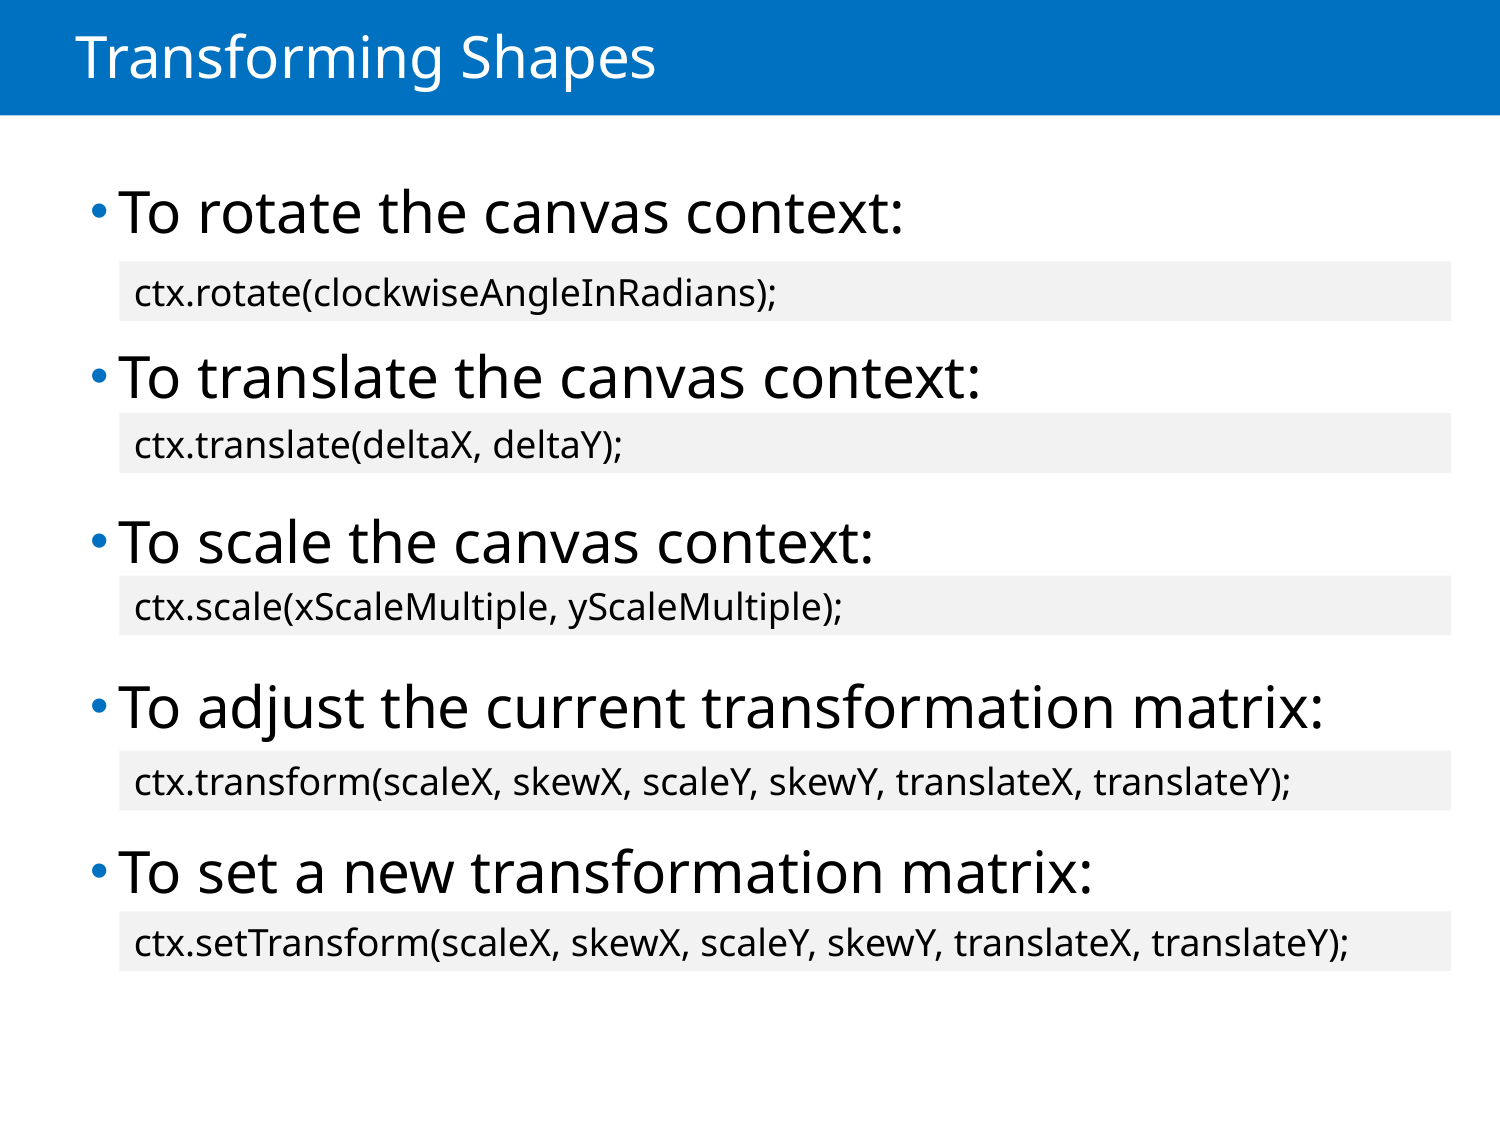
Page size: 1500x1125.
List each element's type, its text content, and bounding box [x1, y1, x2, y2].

title Transforming Shapes [75, 0, 1351, 122]
text_box ctx.transform(scaleX, skewX, scaleY, skewY, translateX, translateY); [119, 750, 1452, 811]
text_box ctx.translate(deltaX, deltaY); [119, 413, 1452, 473]
text_box ctx.rotate(clockwiseAngleInRadians); [119, 261, 1452, 322]
text_box To rotate the canvas context: To translate the canvas context: To scale the canvas context: To adjust the current transformation matrix: To set a new transformation matrix: [75, 167, 1408, 1012]
text_box ctx.setTransform(scaleX, skewX, scaleY, skewY, translateX, translateY); [119, 911, 1452, 971]
text_box ctx.scale(xScaleMultiple, yScaleMultiple); [119, 575, 1452, 636]
